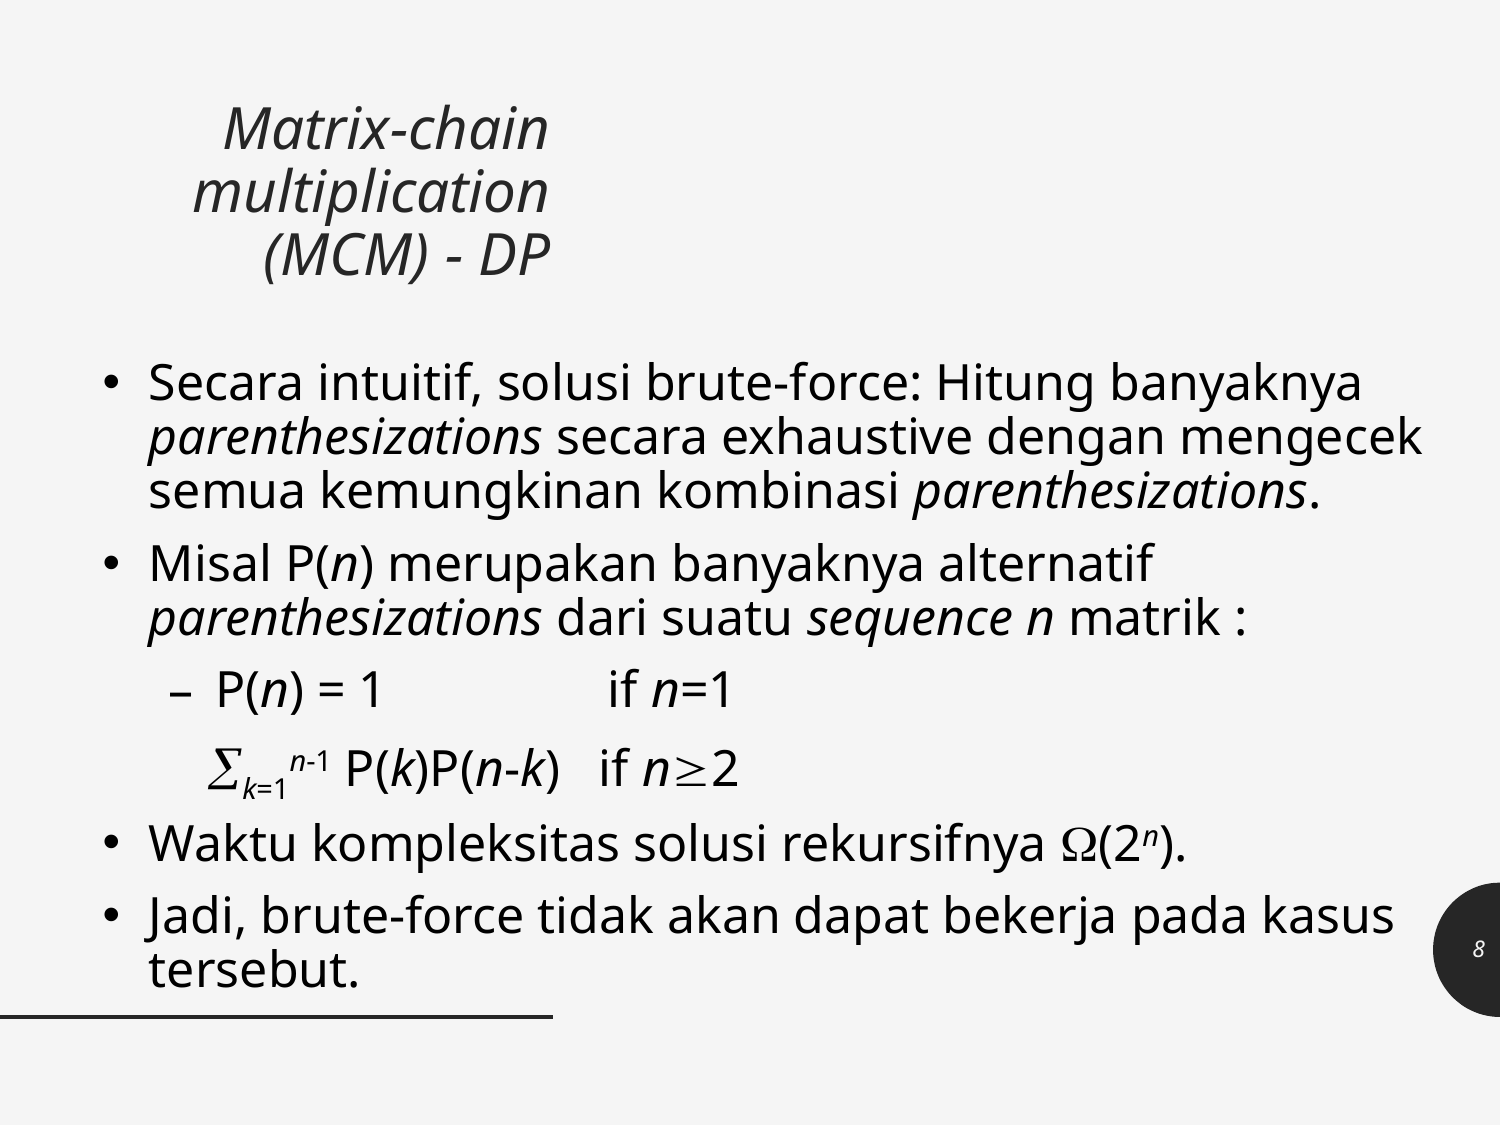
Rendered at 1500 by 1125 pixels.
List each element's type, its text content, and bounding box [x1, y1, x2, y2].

title Matrix-chain multiplication (MCM) - DP [93, 91, 566, 349]
list Secara intuitif, solusi brute-force: Hitung banyaknya parenthesizations secara exhaustive dengan mengecek semua kemungkinan kombinasi parenthesizations. Misal P(n) merupakan banyaknya alternatif parenthesizations dari suatu sequence n matrik : P(n) = 1 if n=1 k=1n-1 P(k)P(n-k) if n2 Waktu kompleksitas solusi rekursifnya (2n). Jadi, brute-force tidak akan dapat bekerja pada kasus tersebut. [87, 349, 1454, 1050]
slide_number 8 [1433, 919, 1500, 980]
